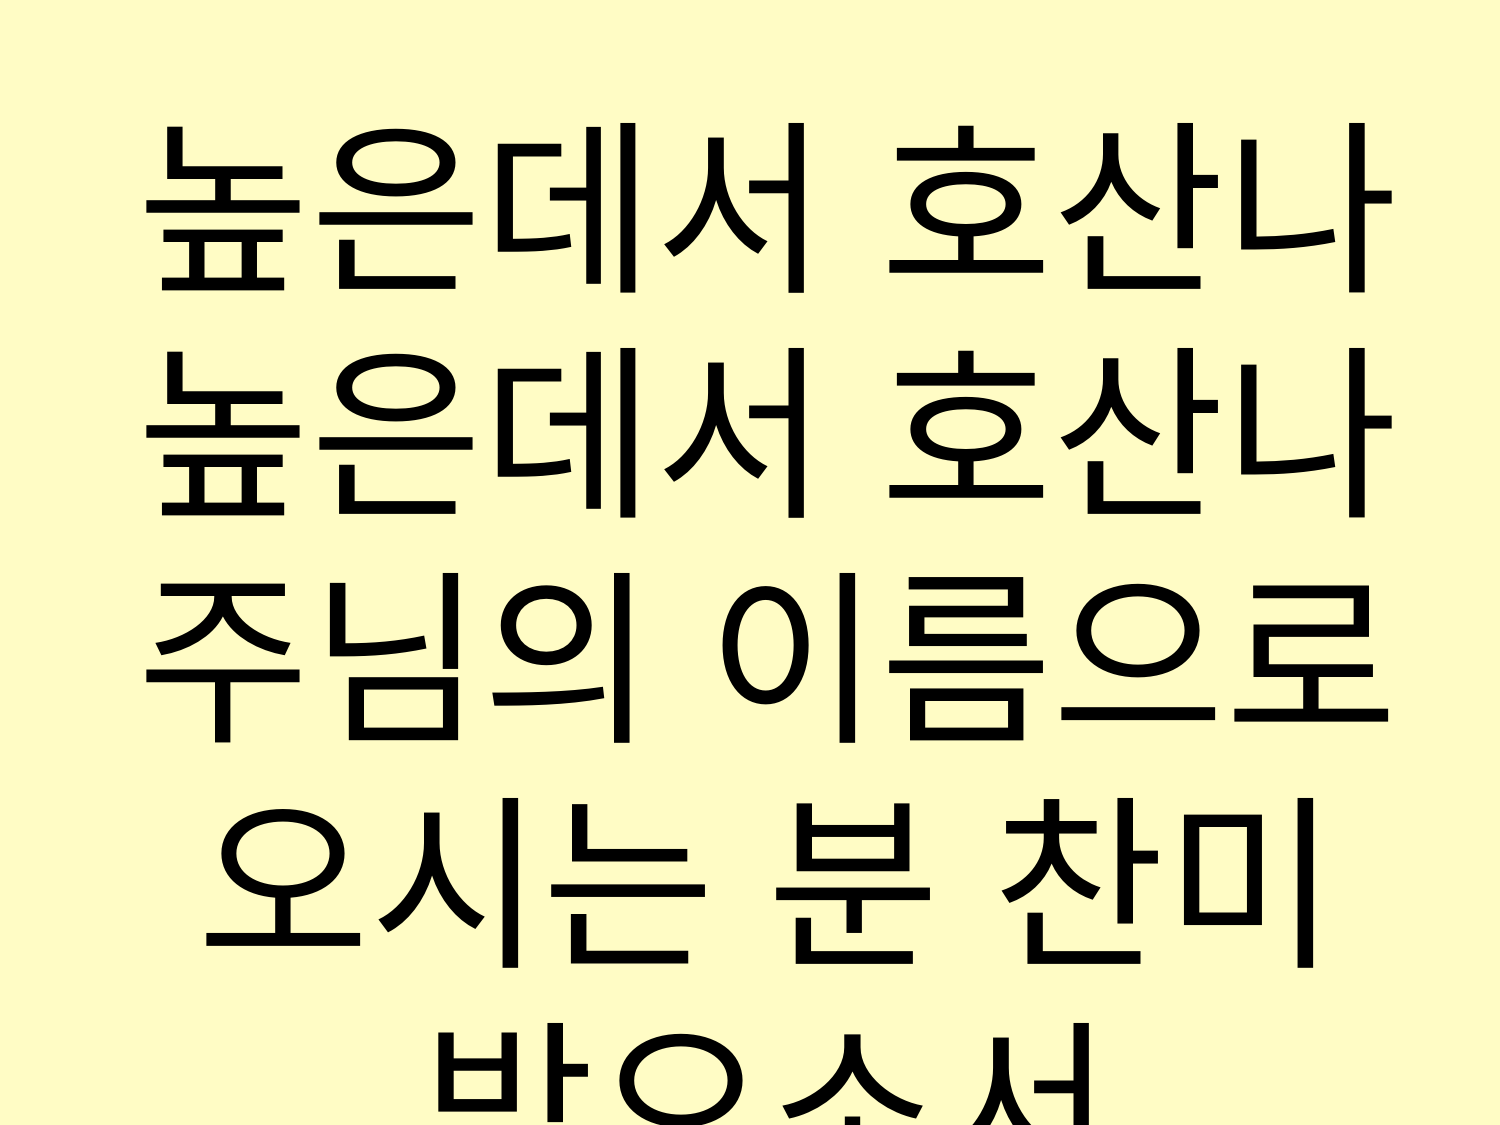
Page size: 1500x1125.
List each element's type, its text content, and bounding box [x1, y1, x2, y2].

text_box 높은데서 호산나 높은데서 호산나 주님의 이름으로 오시는 분 찬미 받으소서 [76, 83, 1459, 1125]
